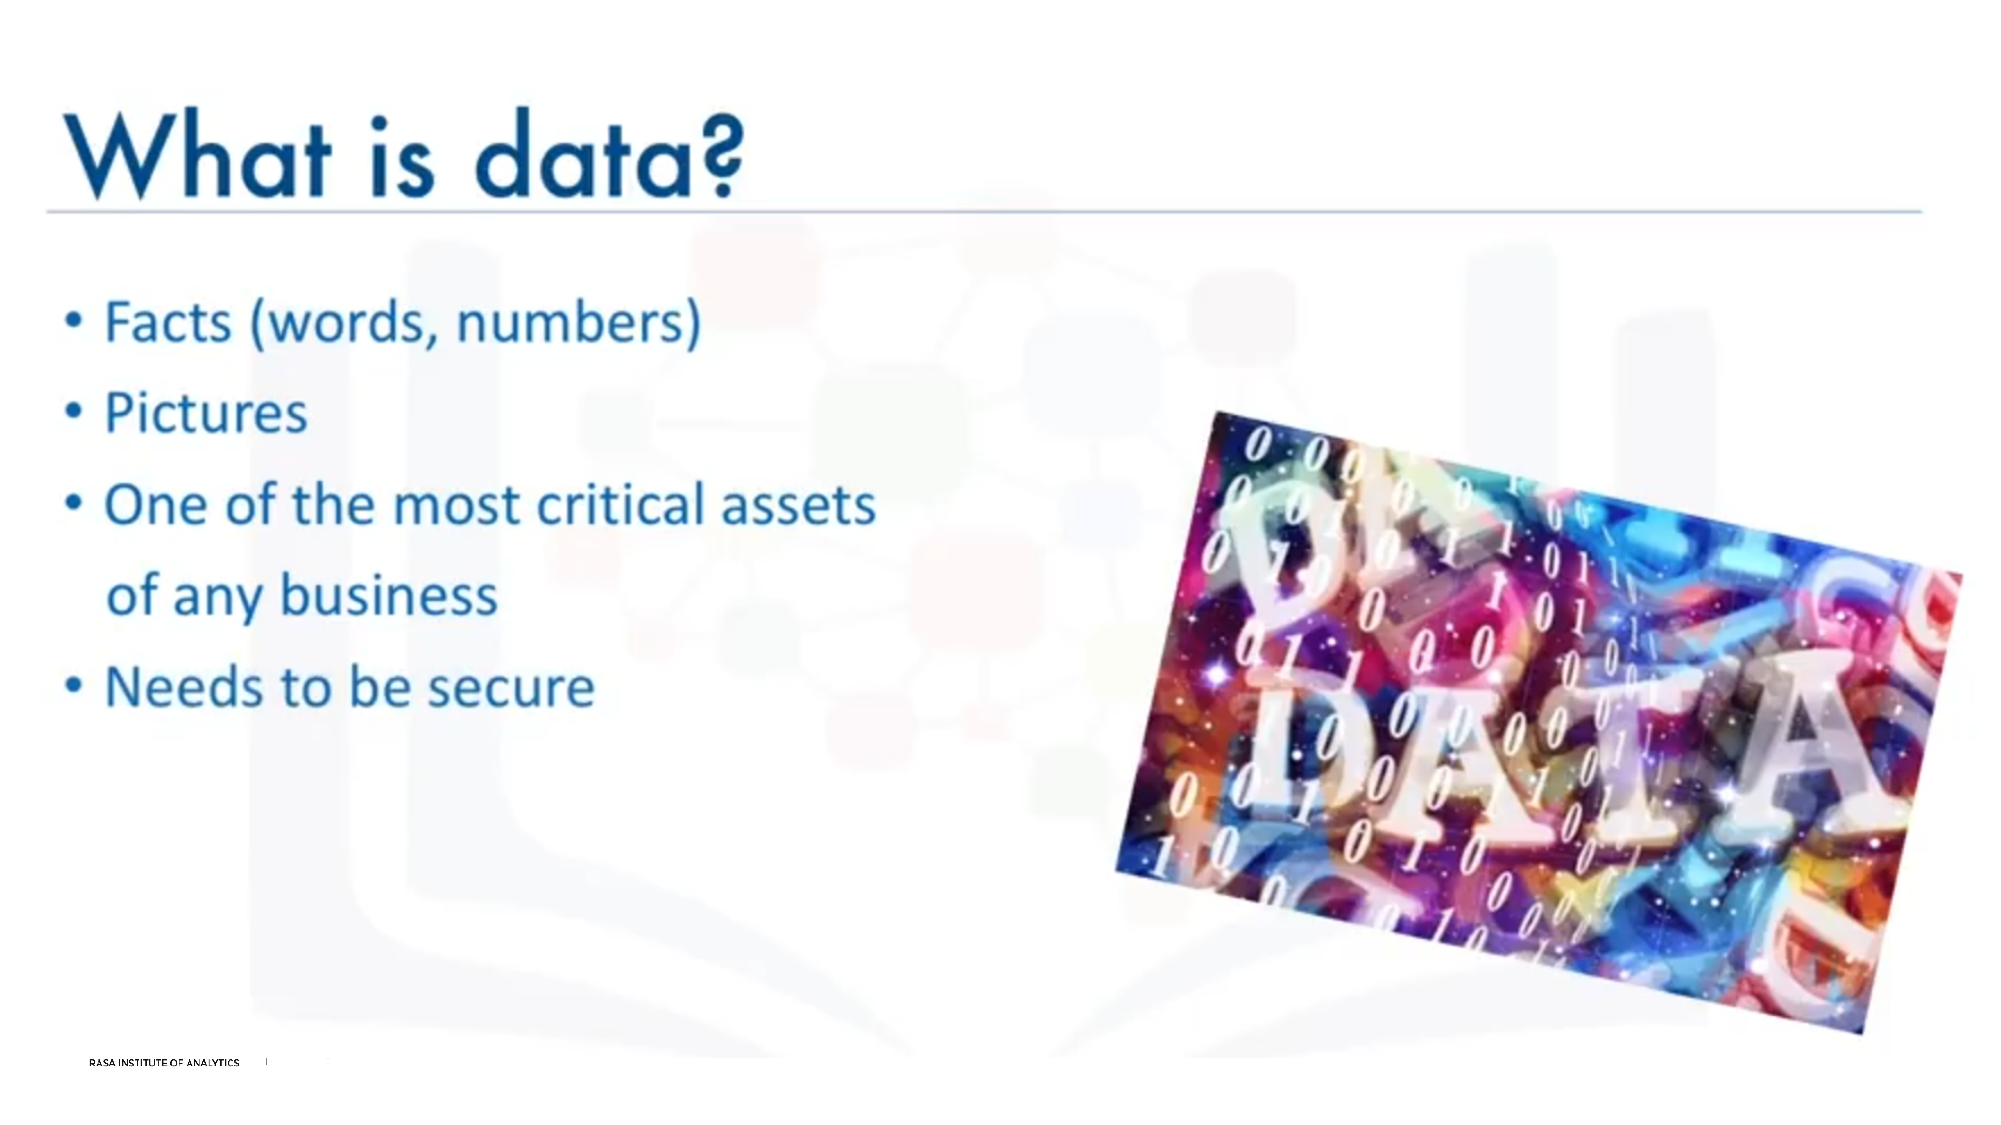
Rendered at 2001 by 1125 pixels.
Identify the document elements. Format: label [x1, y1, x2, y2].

picture [0, 66, 2000, 1078]
